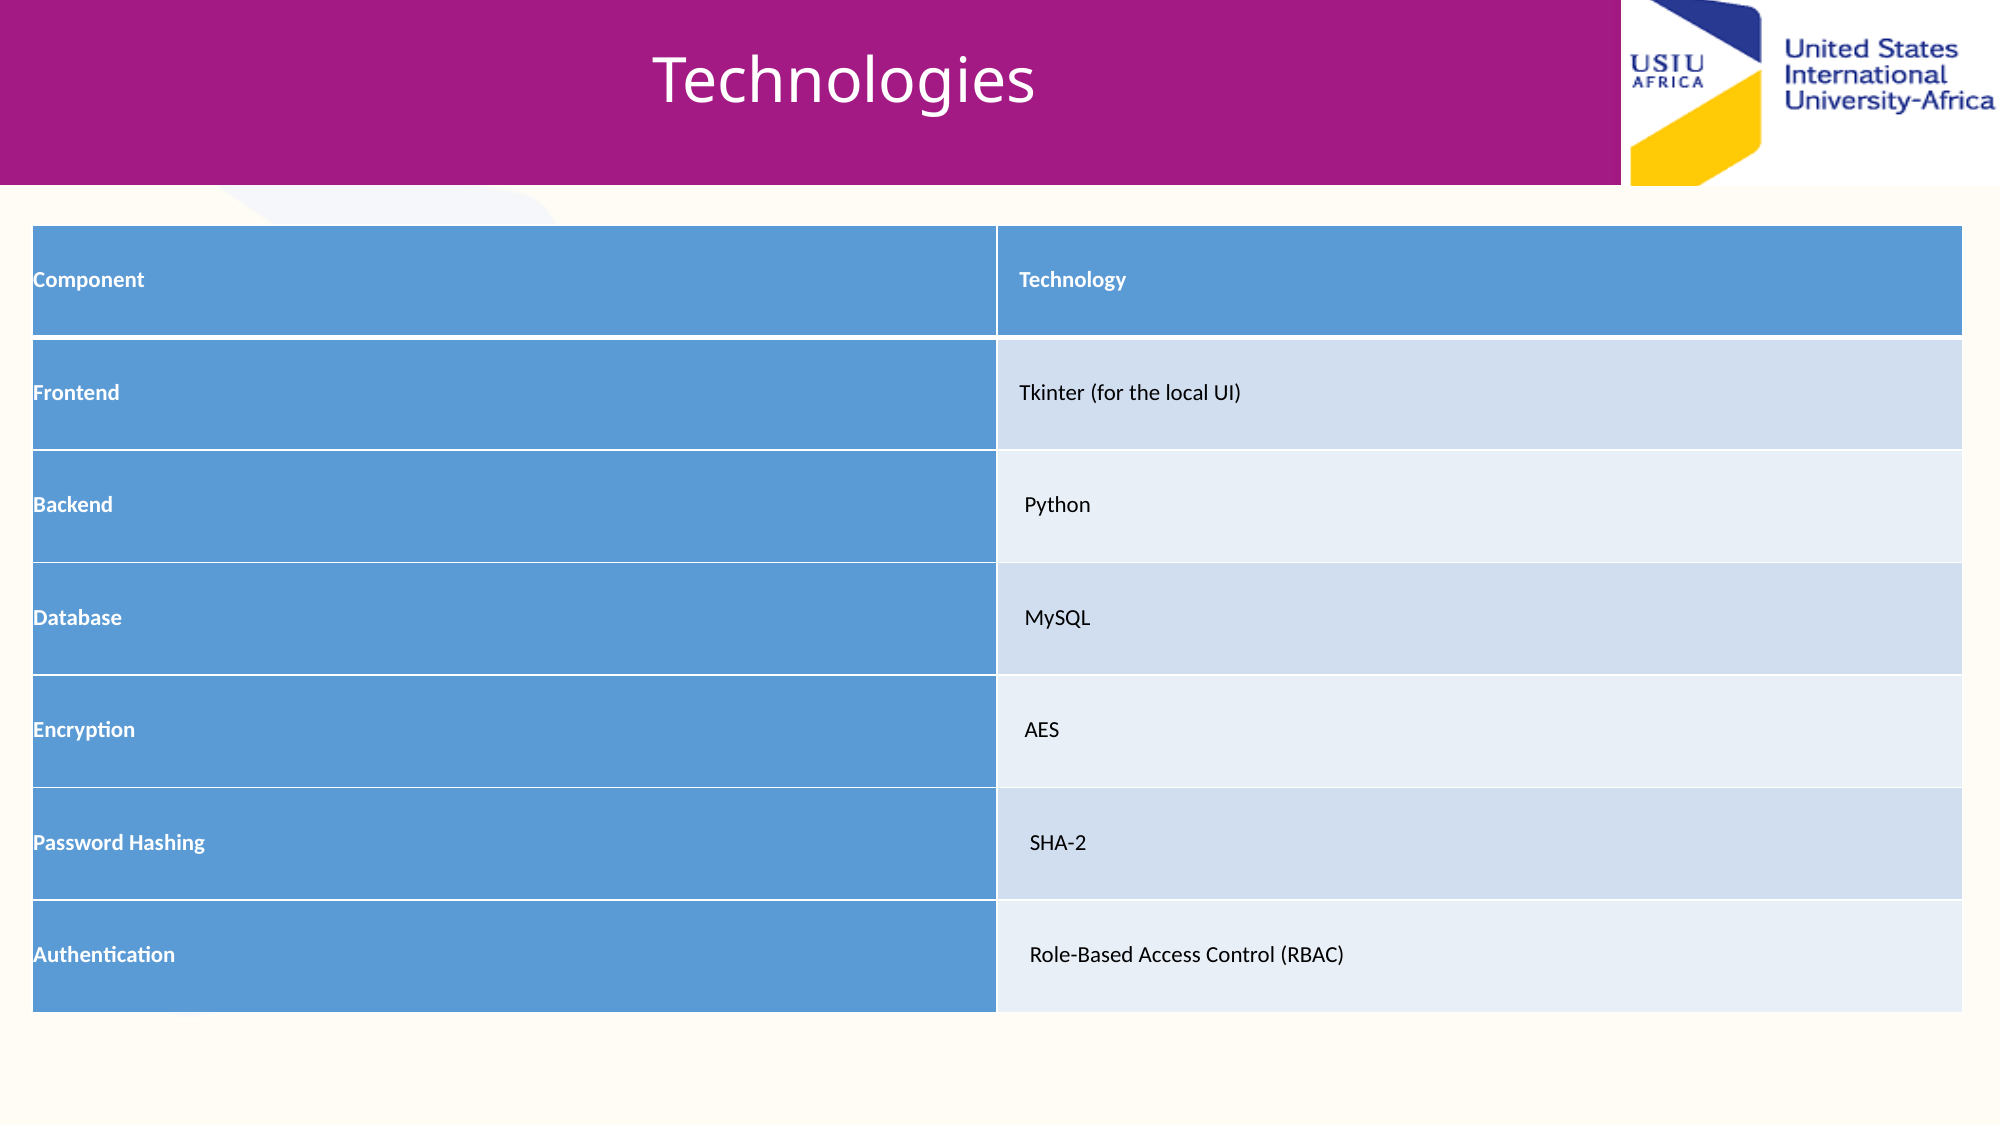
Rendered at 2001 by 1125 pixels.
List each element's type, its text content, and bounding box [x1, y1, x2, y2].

table_cell Python [998, 451, 1962, 562]
table_cell SHA-2 [998, 788, 1962, 899]
table_header Component [33, 226, 996, 335]
table_cell MySQL [998, 563, 1962, 674]
table_cell Database [33, 563, 996, 674]
title Technologies [31, 0, 1658, 175]
table_cell Frontend [33, 340, 996, 449]
table_cell Password Hashing [33, 788, 996, 899]
table_header Technology [998, 226, 1962, 335]
table_cell Backend [33, 451, 996, 562]
picture [0, 0, 1621, 185]
table_cell Role-Based Access Control (RBAC) [998, 901, 1962, 1012]
table_cell AES [998, 676, 1962, 787]
table_cell Encryption [33, 676, 996, 787]
picture [1623, 0, 2001, 186]
table_cell Authentication [33, 901, 996, 1012]
table_cell Tkinter (for the local UI) [998, 340, 1962, 449]
